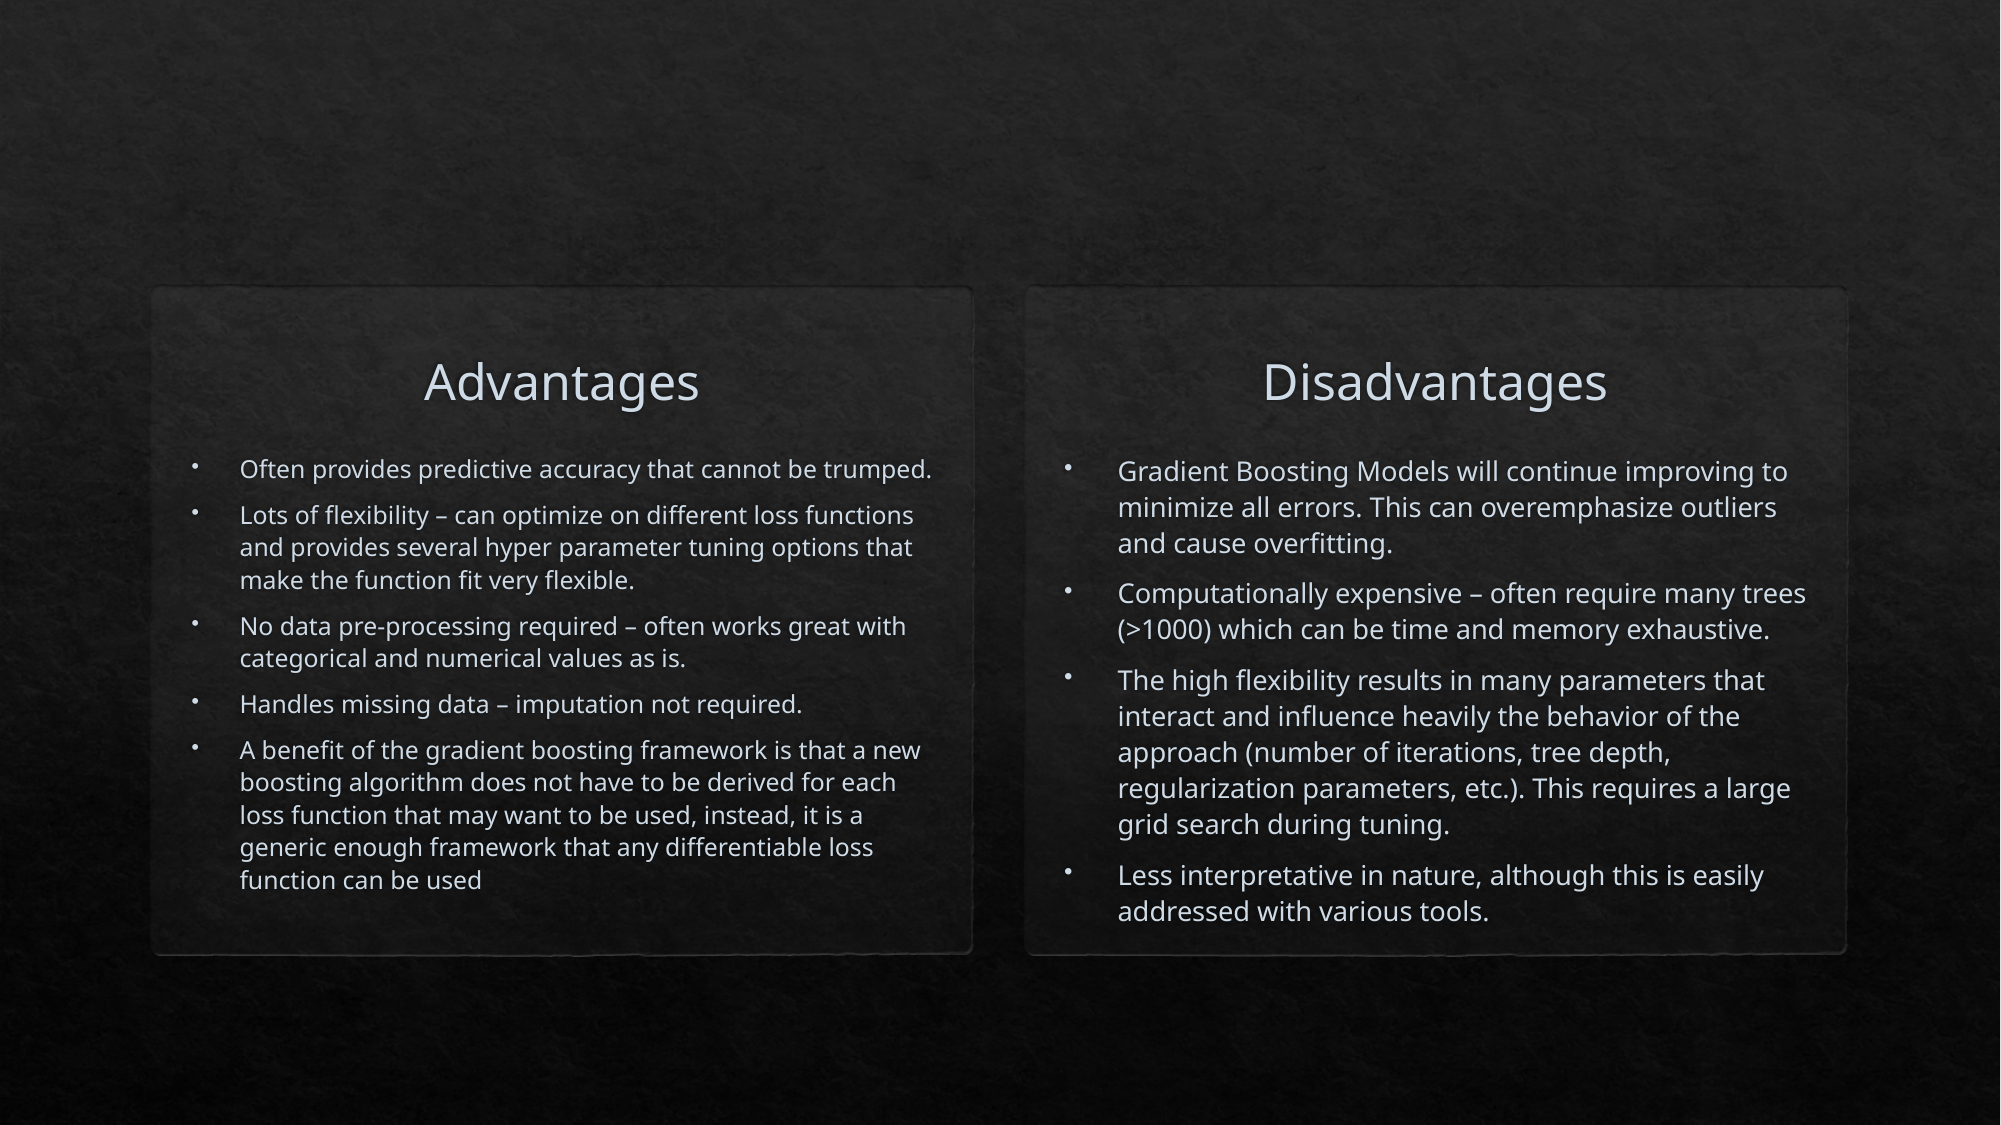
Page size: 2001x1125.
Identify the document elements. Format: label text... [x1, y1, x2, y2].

list Gradient Boosting Models will continue improving to minimize all errors. This can overemphasize outliers and cause overfitting. Computationally expensive – often require many trees (>1000) which can be time and memory exhaustive. The high flexibility results in many parameters that interact and influence heavily the behavior of the approach (number of iterations, tree depth, regularization parameters, etc.). This requires a large grid search during tuning. Less interpretative in nature, although this is easily addressed with various tools. [1043, 443, 1828, 943]
list Often provides predictive accuracy that cannot be trumped. Lots of flexibility – can optimize on different loss functions and provides several hyper parameter tuning options that make the function fit very flexible. No data pre-processing required – often works great with categorical and numerical values as is. Handles missing data – imputation not required. A benefit of the gradient boosting framework is that a new boosting algorithm does not have to be derived for each loss function that may want to be used, instead, it is a generic enough framework that any differentiable loss function can be used [171, 443, 954, 943]
list Disadvantages [1043, 304, 1828, 418]
picture [1023, 284, 1849, 957]
picture [149, 284, 975, 957]
list Advantages [171, 304, 954, 418]
